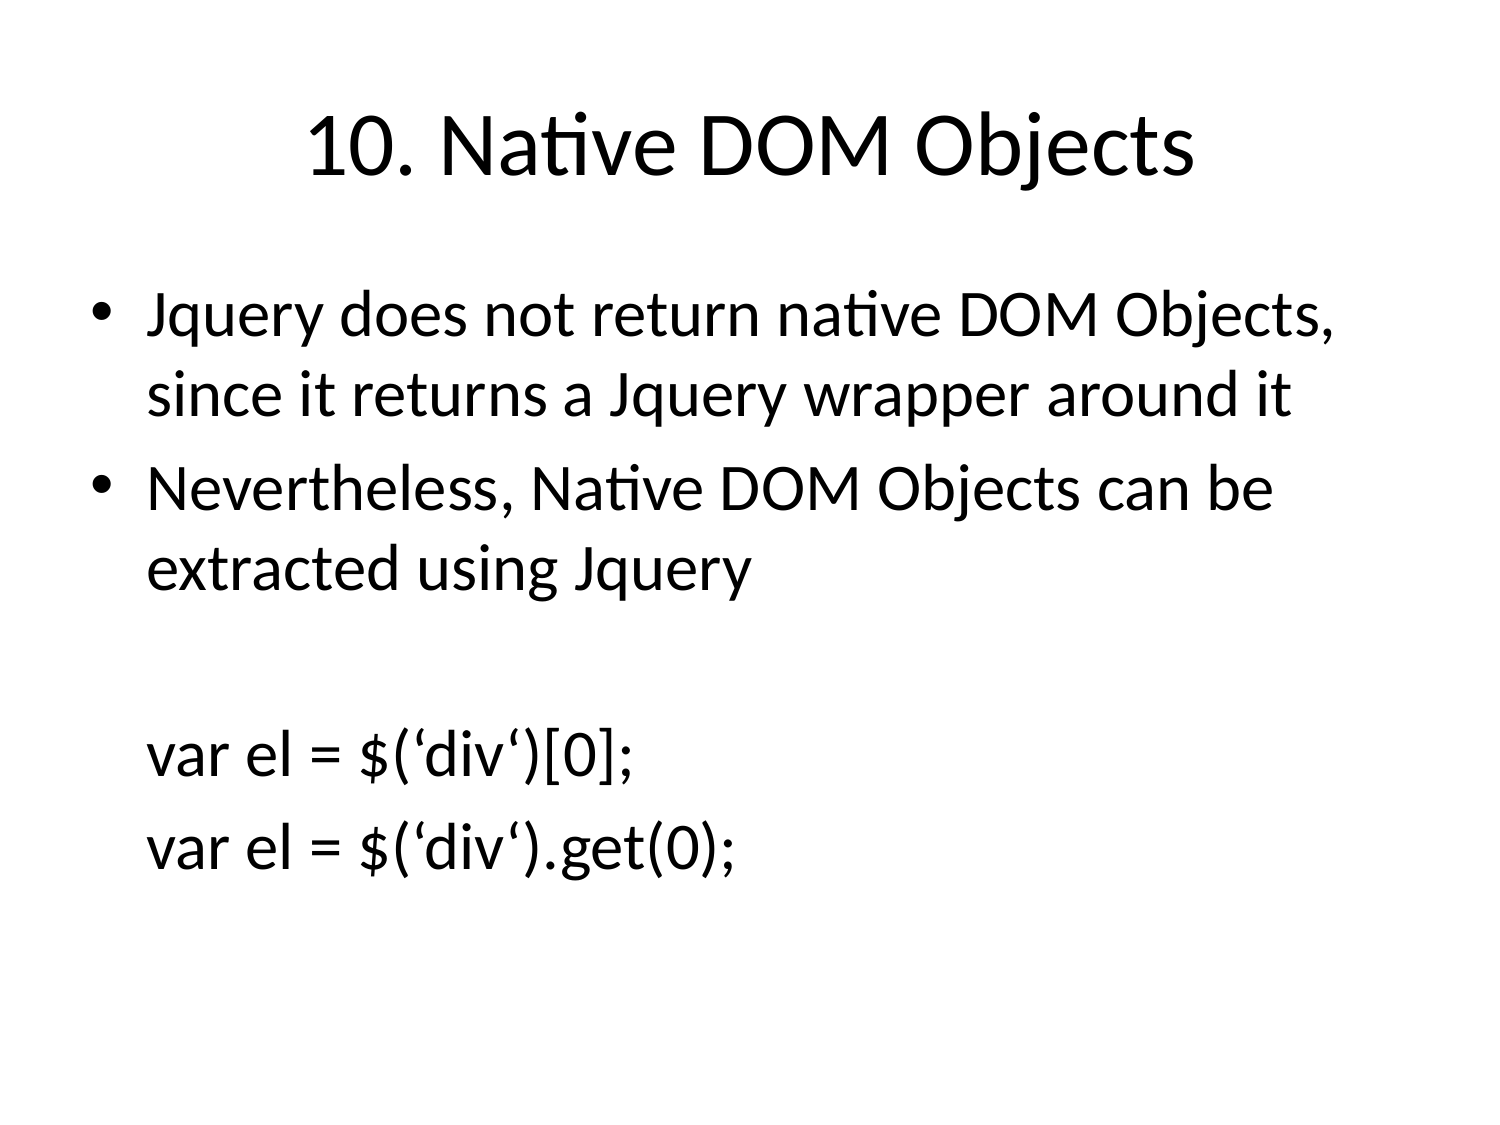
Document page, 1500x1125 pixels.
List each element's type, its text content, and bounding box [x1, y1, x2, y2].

list Jquery does not return native DOM Objects, since it returns a Jquery wrapper around it Nevertheless, Native DOM Objects can be extracted using Jquery var el = $(‘div‘)[0]; var el = $(‘div‘).get(0); [75, 262, 1425, 1005]
title 10. Native DOM Objects [75, 45, 1425, 233]
